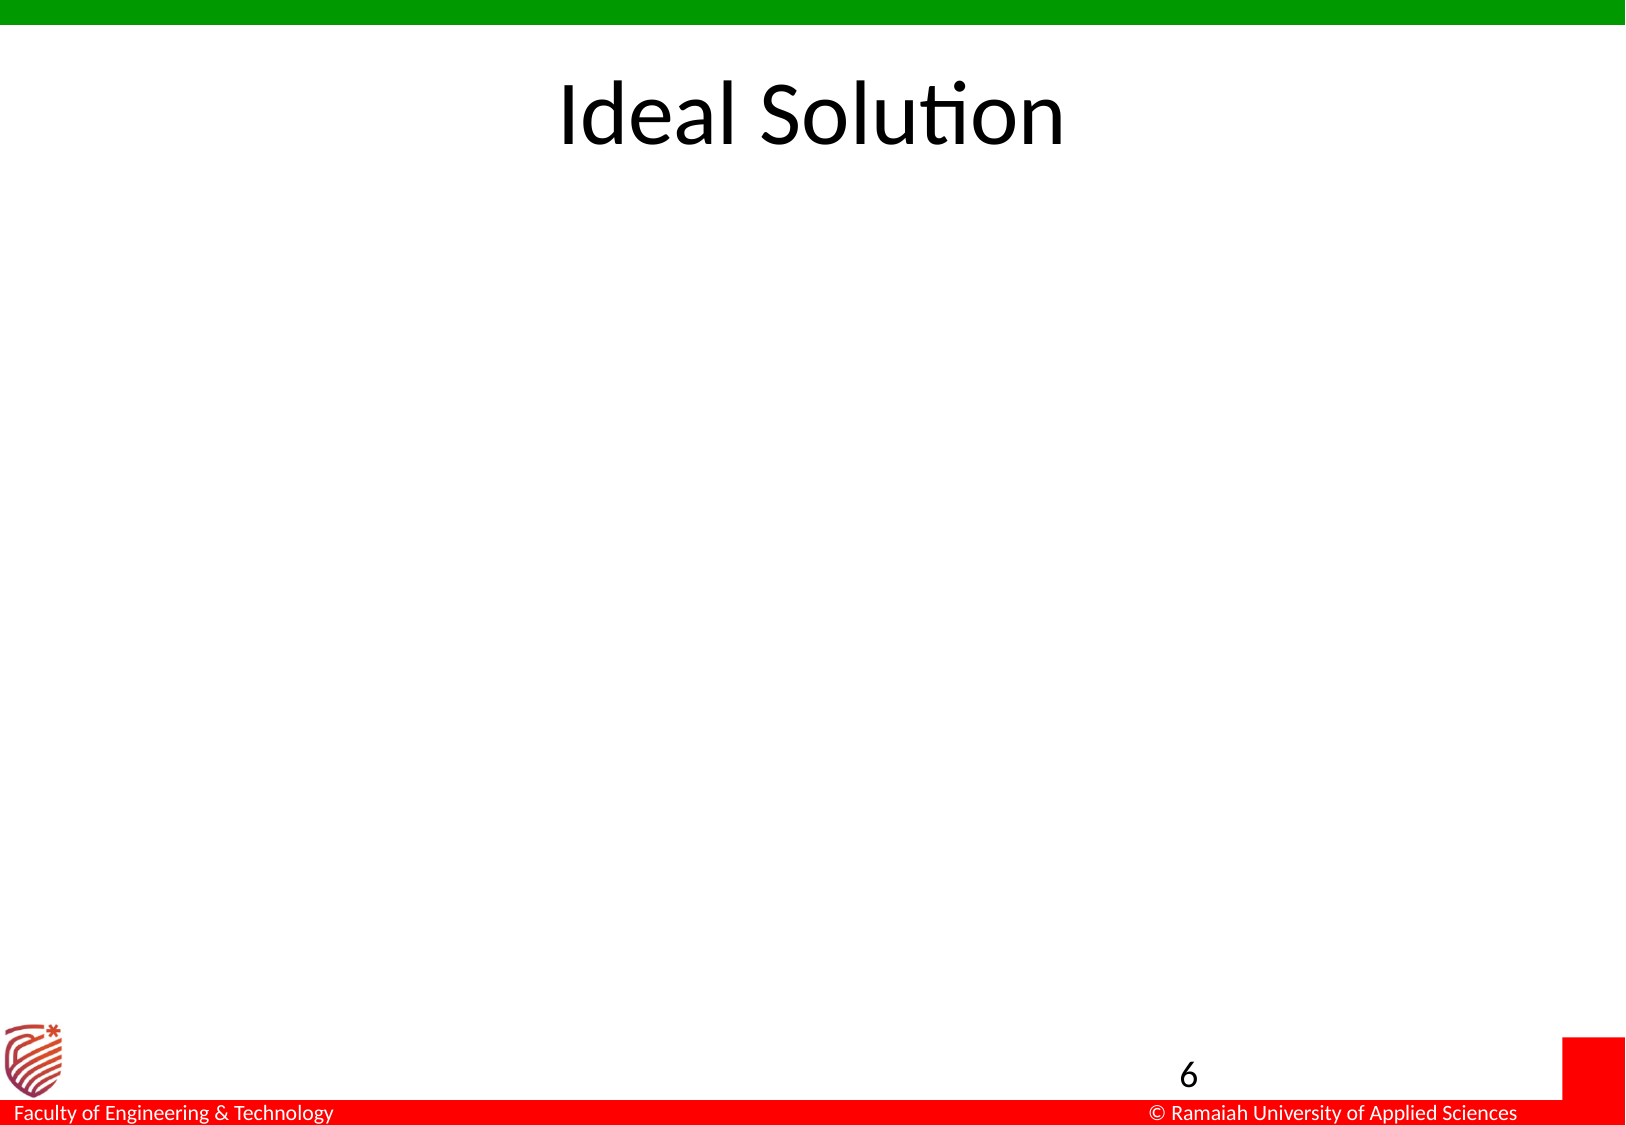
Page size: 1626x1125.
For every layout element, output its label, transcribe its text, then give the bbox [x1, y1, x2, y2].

picture [0, 1013, 69, 1100]
title Ideal Solution [81, 45, 1544, 233]
slide_number 6 [1164, 1042, 1544, 1103]
